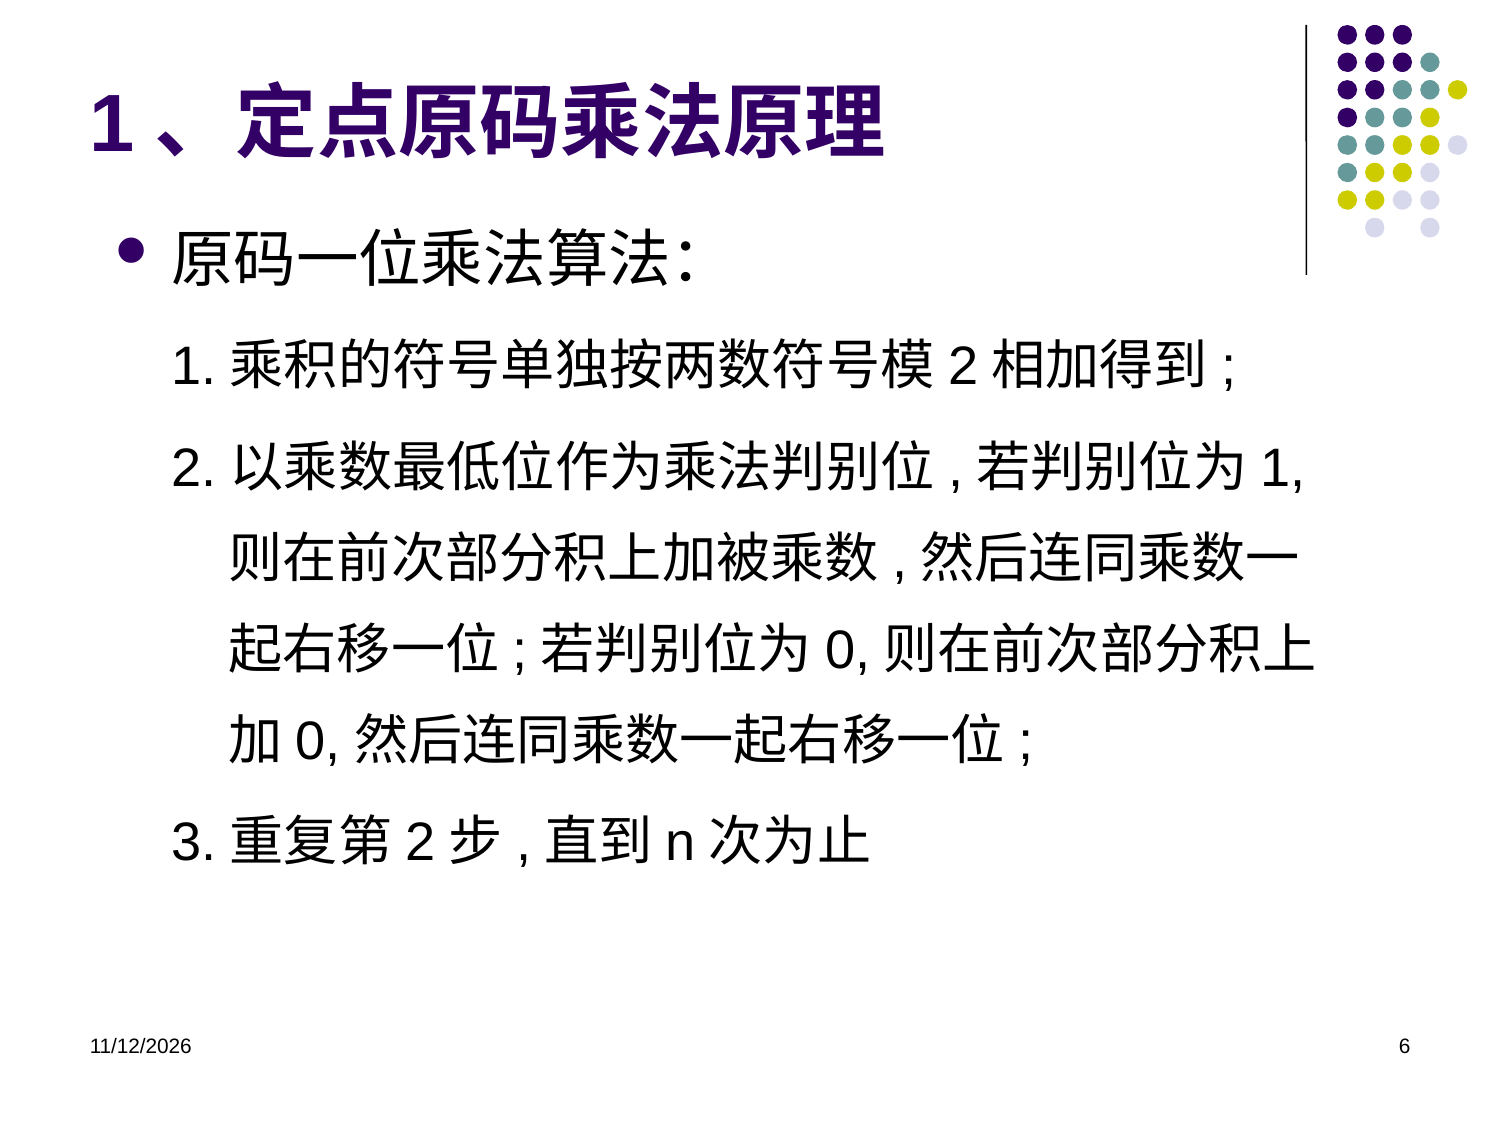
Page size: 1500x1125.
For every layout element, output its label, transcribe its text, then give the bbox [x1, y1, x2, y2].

list 原码一位乘法算法： 1.乘积的符号单独按两数符号模2相加得到; 2.以乘数最低位作为乘法判别位,若判别位为1,则在前次部分积上加被乘数,然后连同乘数一起右移一位;若判别位为0,则在前次部分积上加0,然后连同乘数一起右移一位; 3.重复第2步,直到n次为止 [100, 196, 1338, 947]
text_box [1074, 1024, 1425, 1100]
title 1、定点原码乘法原理 [74, 24, 1451, 176]
text_box [75, 1024, 425, 1100]
